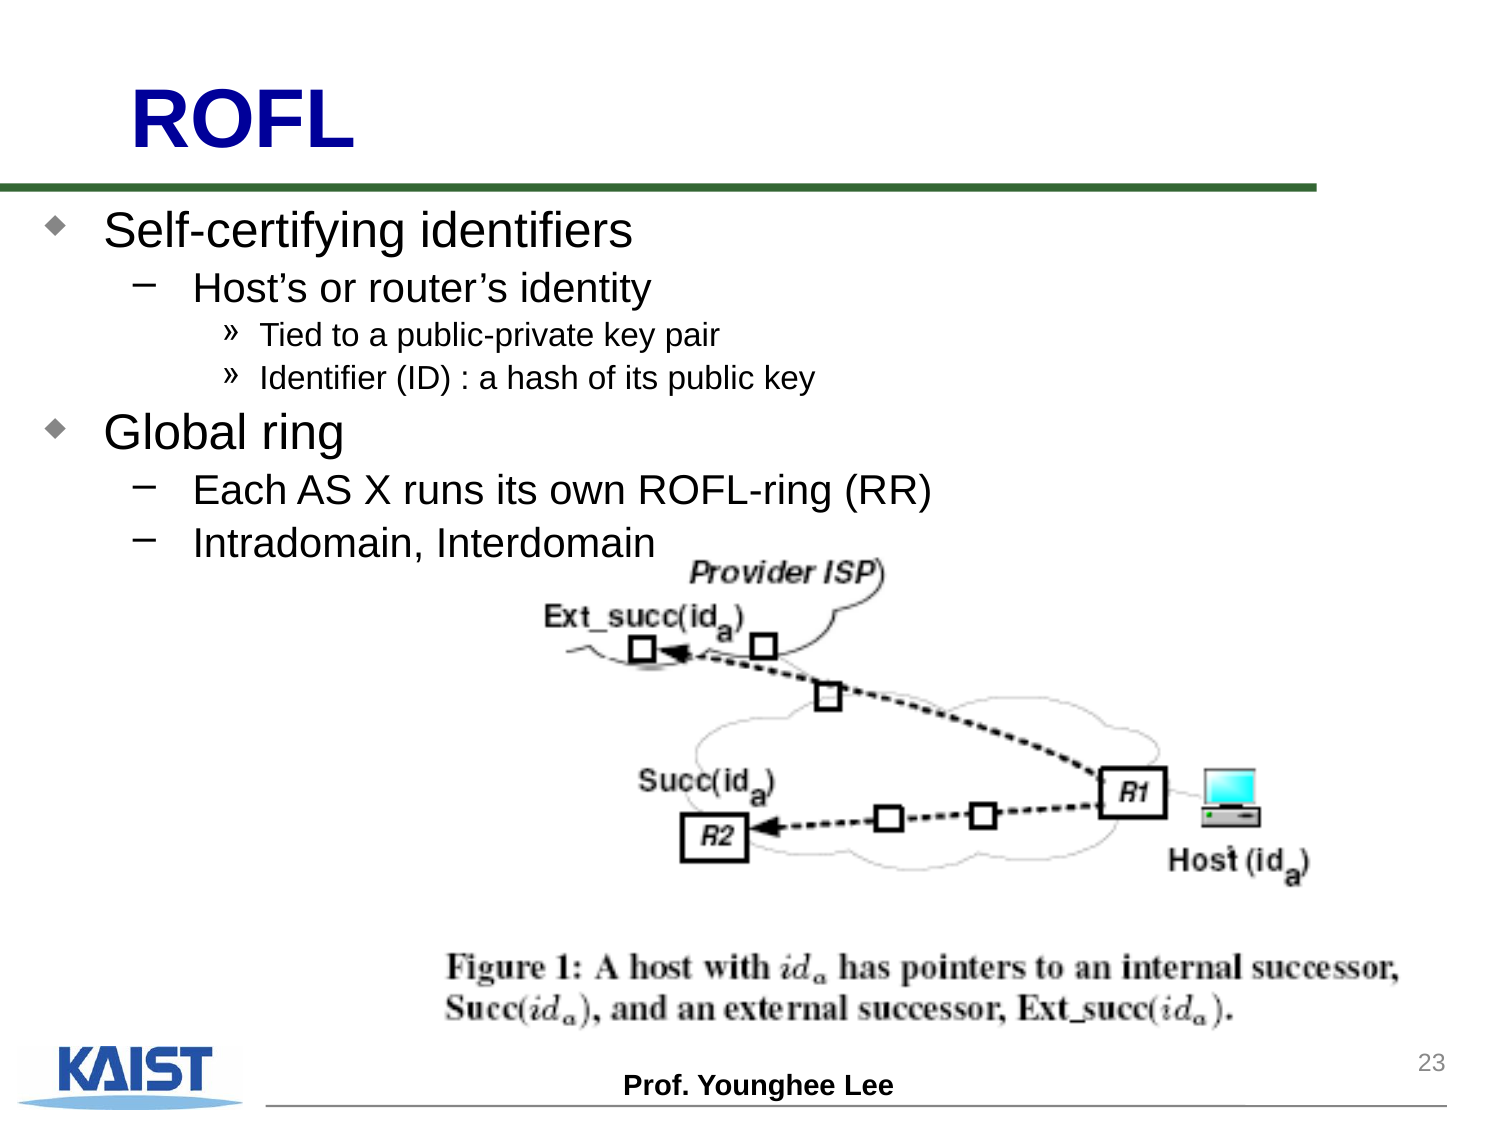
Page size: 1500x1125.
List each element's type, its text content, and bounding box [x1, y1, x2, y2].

picture [17, 1046, 243, 1110]
title ROFL [115, 65, 1338, 172]
text_box Self-certifying identifiers Host’s or router’s identity Tied to a public-private key pair Identifier (ID) : a hash of its public key Global ring Each AS X runs its own ROFL-ring (RR) Intradomain, Interdomain [29, 196, 1475, 622]
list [430, 538, 1412, 1041]
slide_number 23 [1148, 1023, 1461, 1099]
